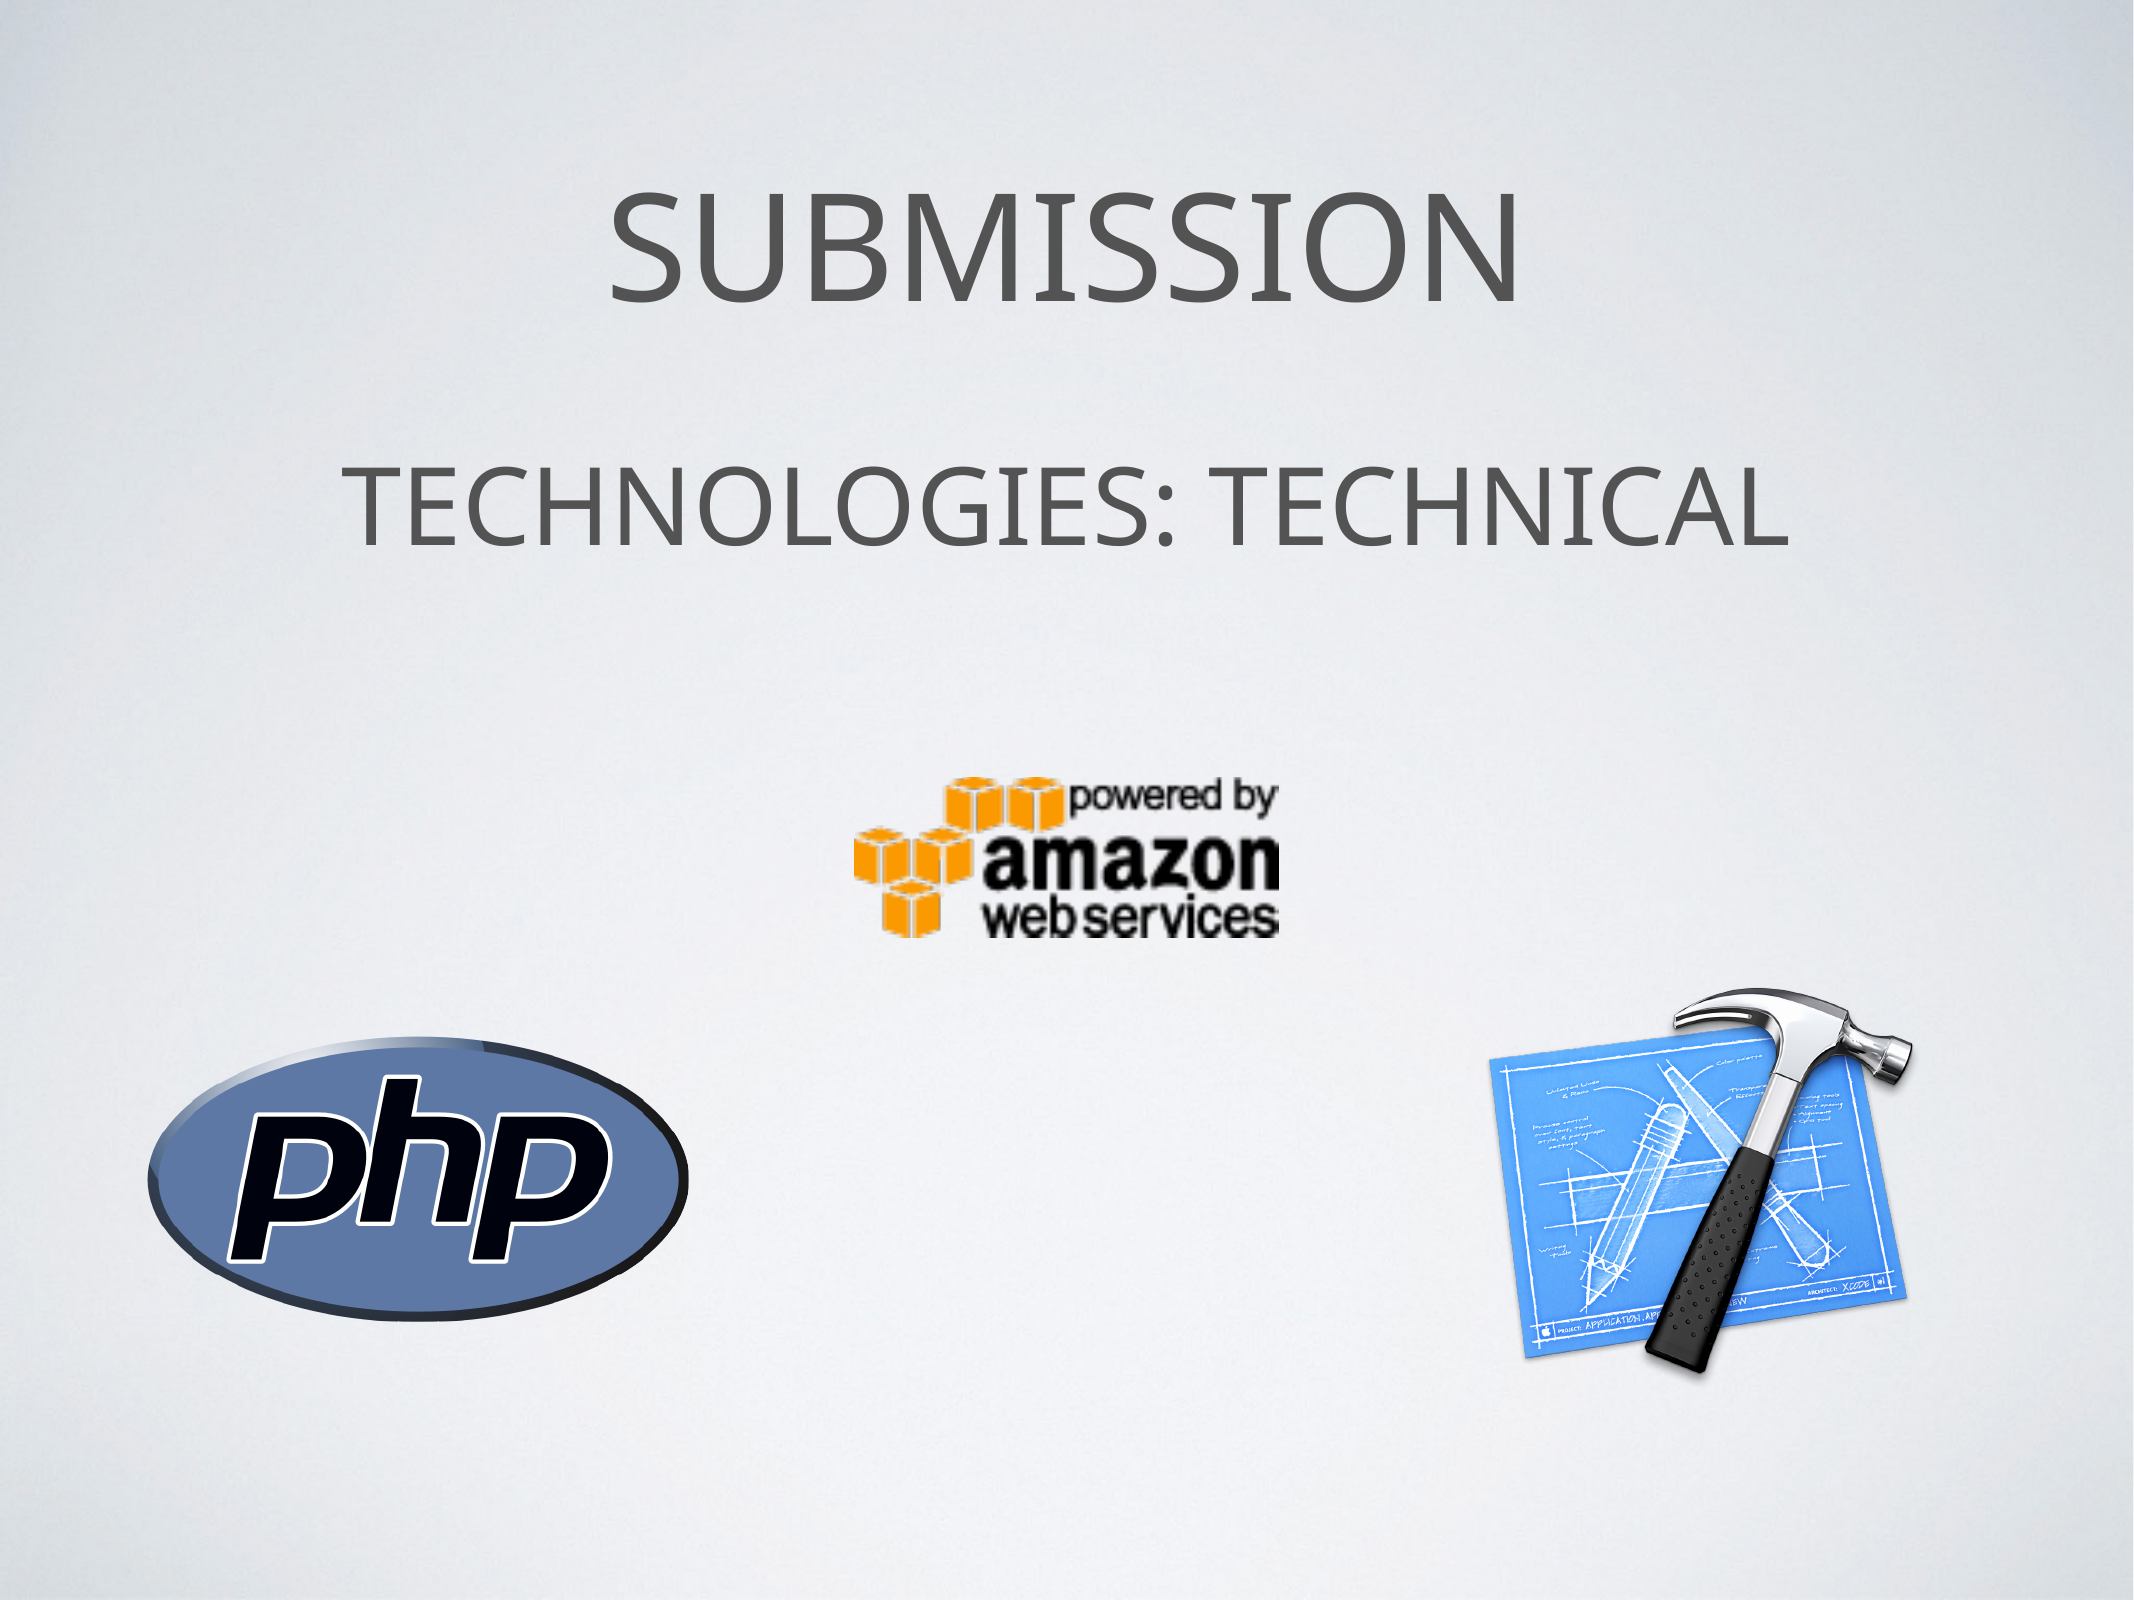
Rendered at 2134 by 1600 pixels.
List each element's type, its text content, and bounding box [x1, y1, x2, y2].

picture [0, 0, 2134, 1600]
title Submission [57, 41, 2076, 443]
text_box Technologies: Technical [58, 390, 2075, 615]
